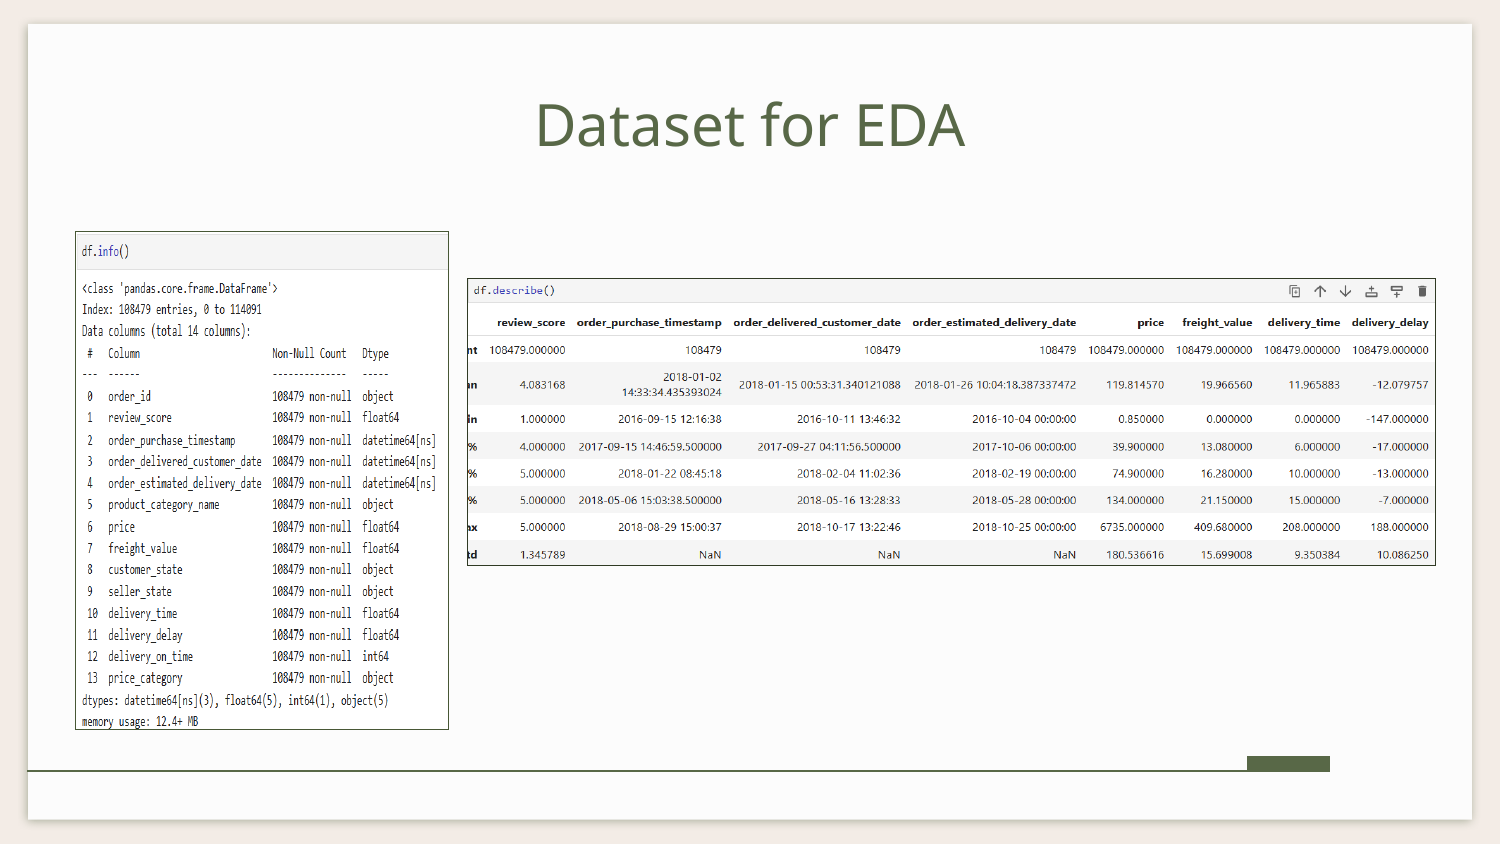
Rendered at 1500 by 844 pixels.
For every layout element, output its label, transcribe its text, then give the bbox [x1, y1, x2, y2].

title Dataset for EDA [118, 72, 1382, 167]
picture [467, 278, 1436, 566]
picture [74, 231, 449, 731]
